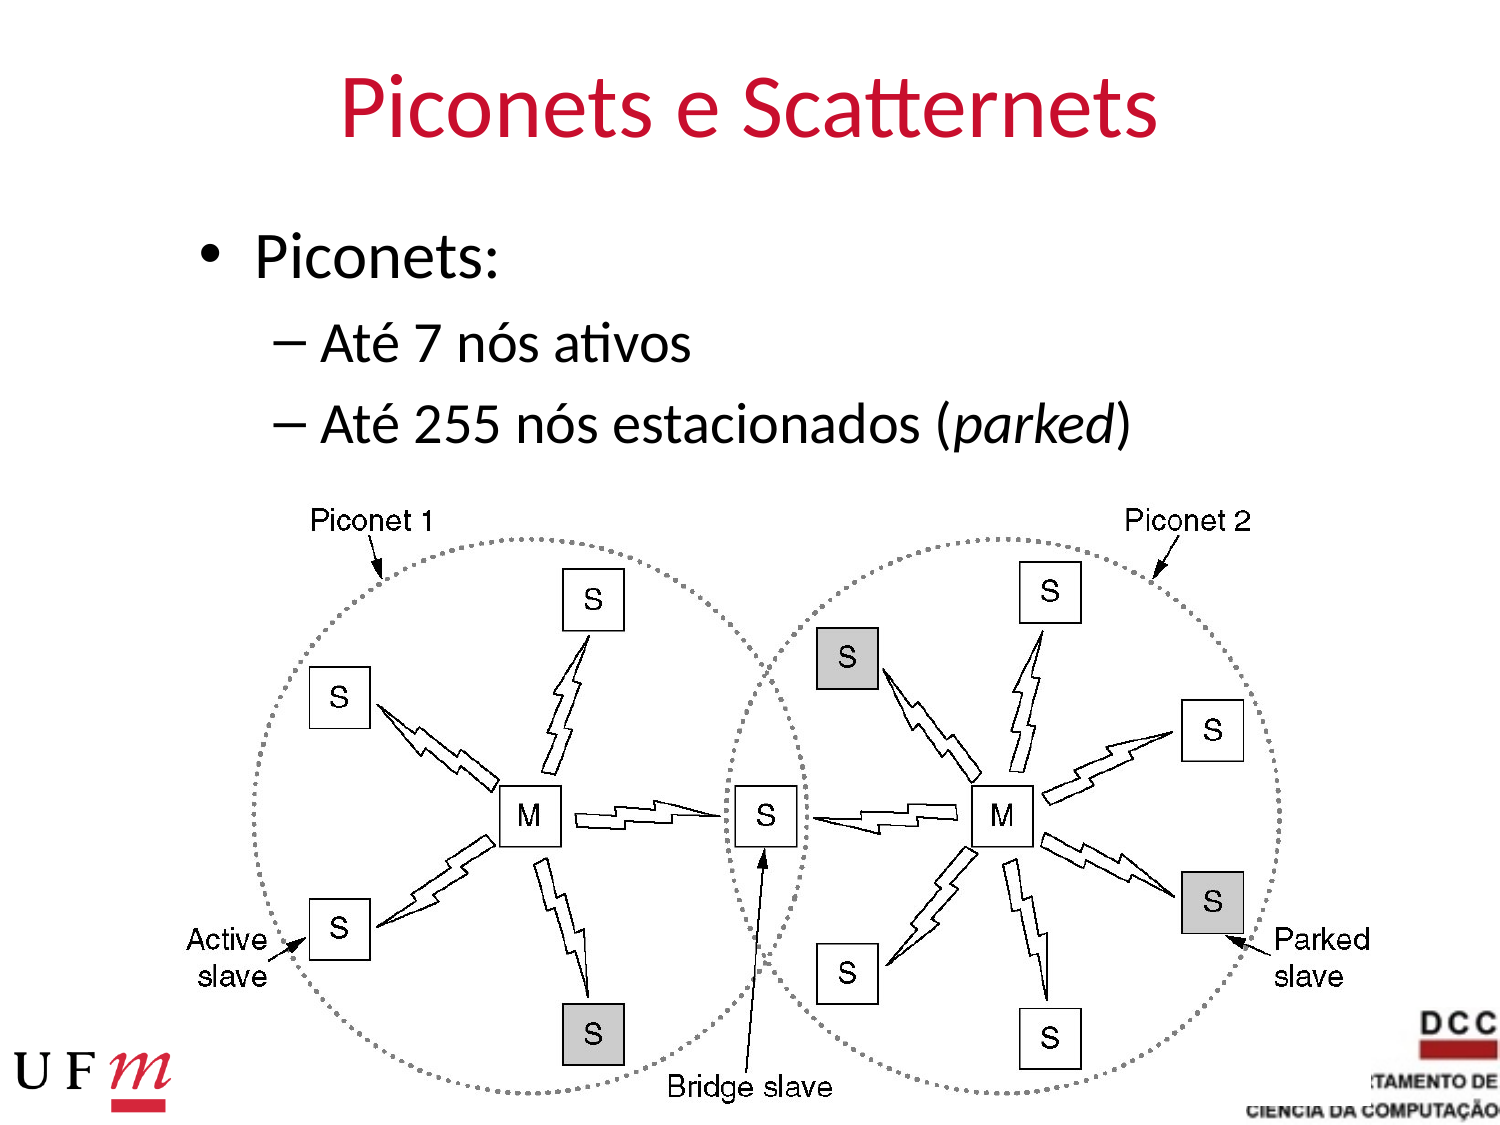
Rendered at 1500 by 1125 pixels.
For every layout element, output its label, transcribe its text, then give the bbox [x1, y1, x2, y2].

picture [5, 502, 1500, 1125]
list Piconets: Até 7 nós ativos Até 255 nós estacionados (parked) [183, 204, 1371, 502]
title Piconets e Scatternets [75, 7, 1425, 195]
